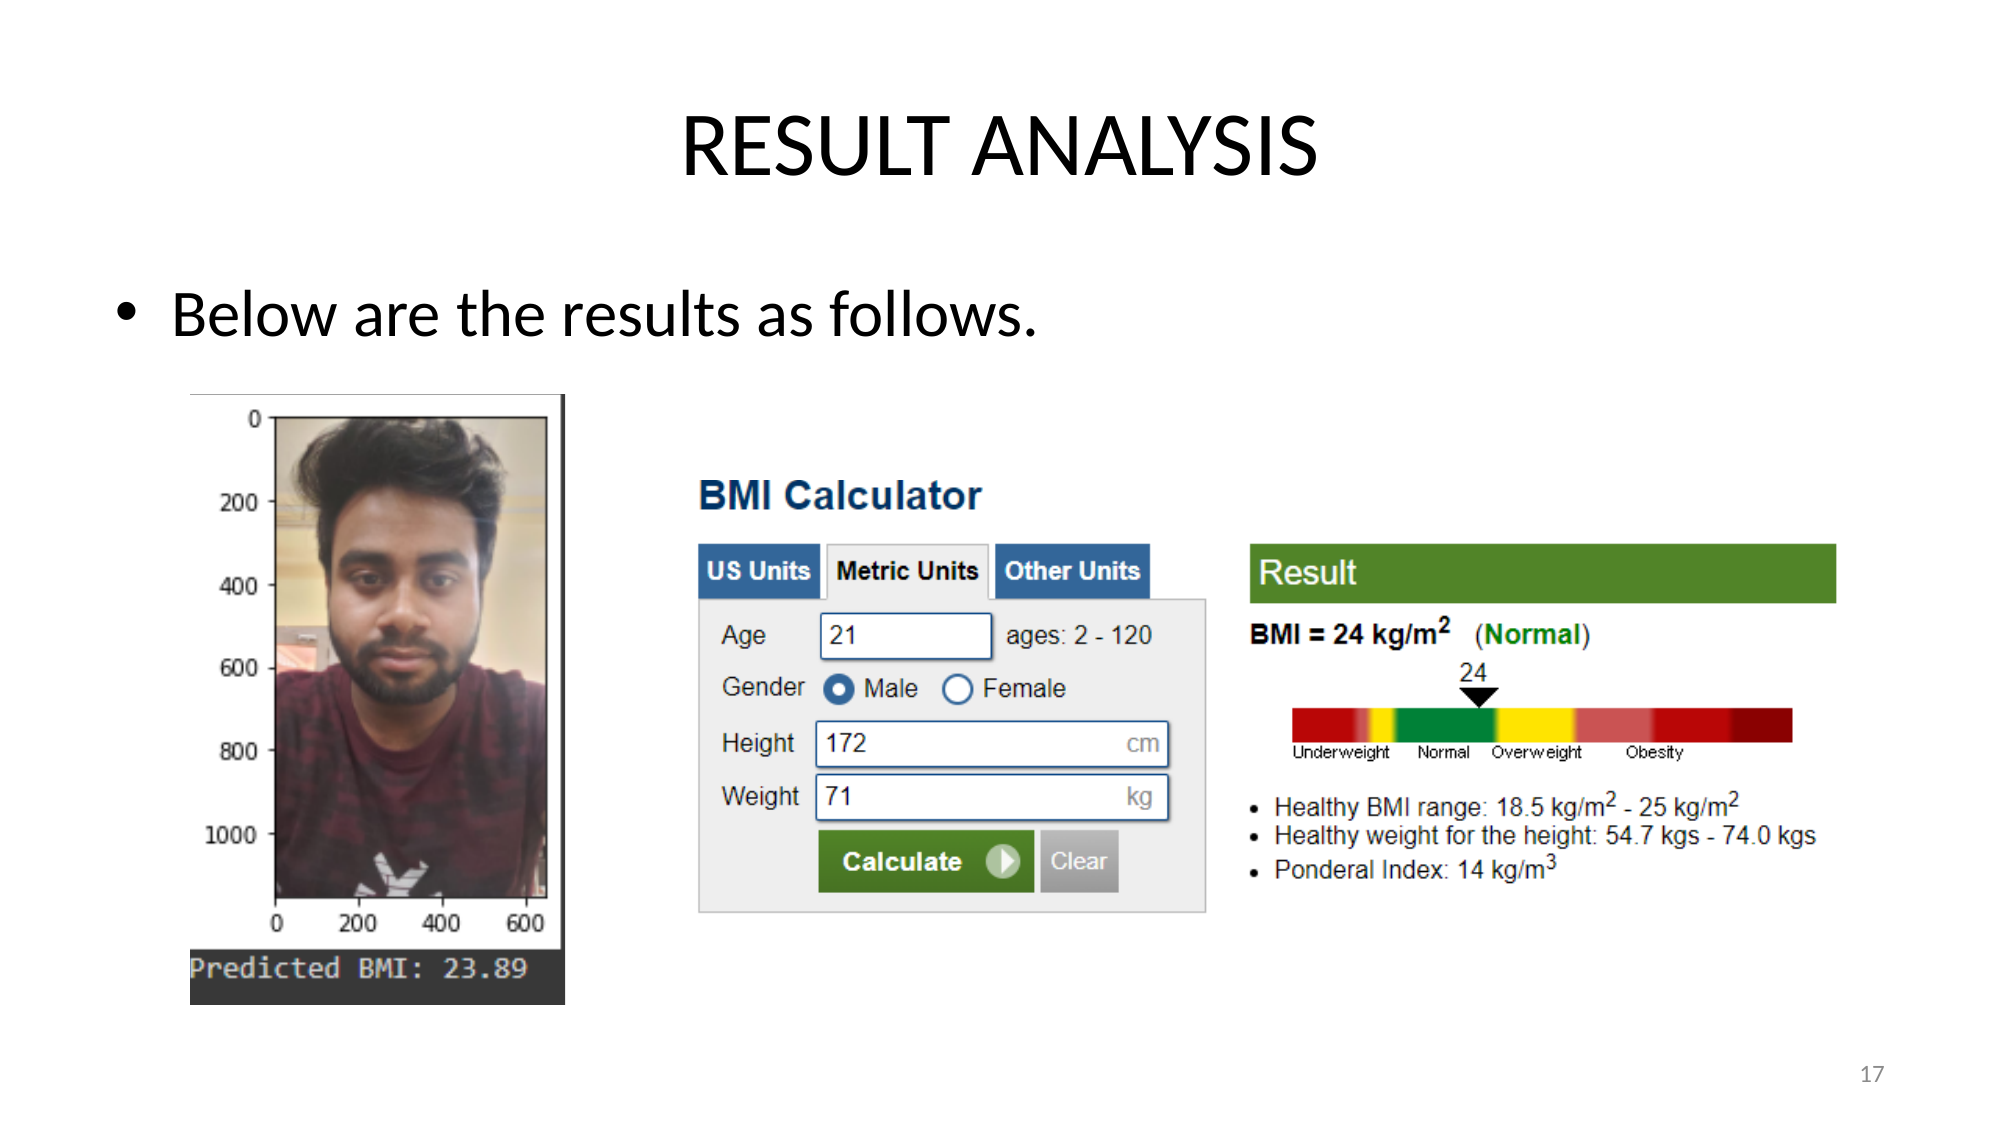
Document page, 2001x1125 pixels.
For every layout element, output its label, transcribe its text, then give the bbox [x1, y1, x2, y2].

picture [686, 480, 1860, 933]
slide_number 17 [1433, 1042, 1900, 1103]
list Below are the results as follows. [99, 262, 1900, 1005]
title RESULT ANALYSIS [99, 45, 1900, 233]
picture [189, 394, 566, 1006]
